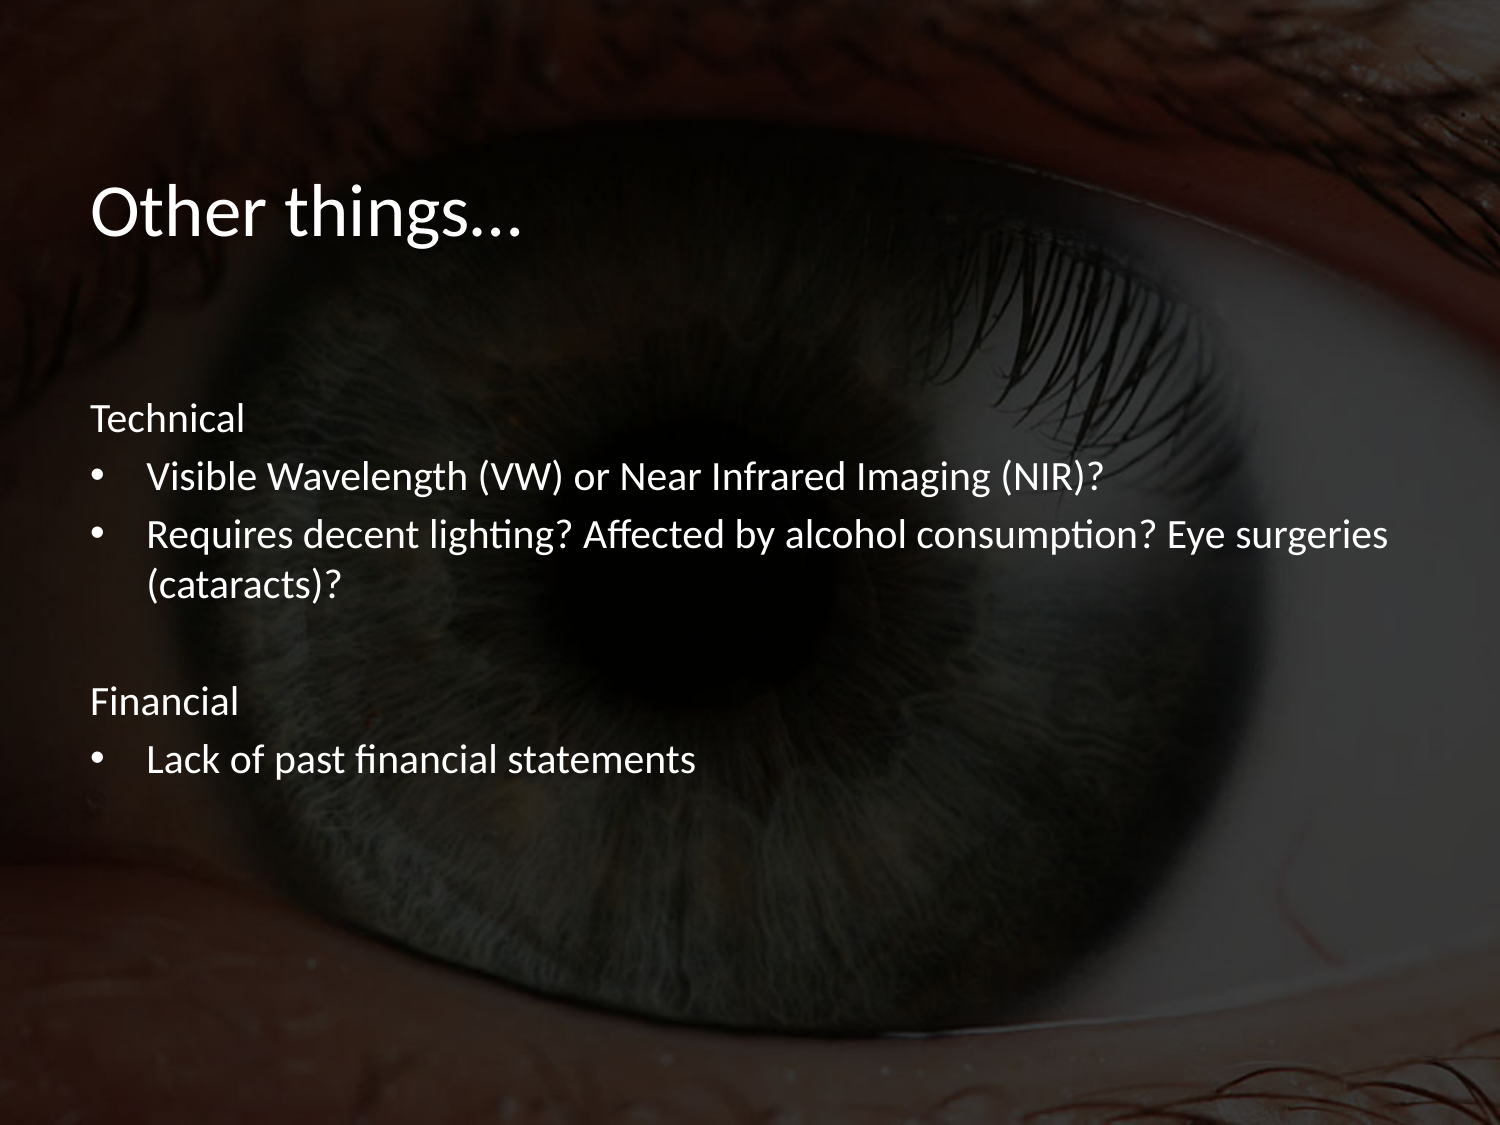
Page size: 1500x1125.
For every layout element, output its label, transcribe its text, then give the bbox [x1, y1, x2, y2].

title Other things… [75, 112, 1425, 266]
picture [0, 0, 1500, 1125]
list Technical Visible Wavelength (VW) or Near Infrared Imaging (NIR)? Requires decent lighting? Affected by alcohol consumption? Eye surgeries (cataracts)? Financial Lack of past financial statements [75, 266, 1425, 1111]
